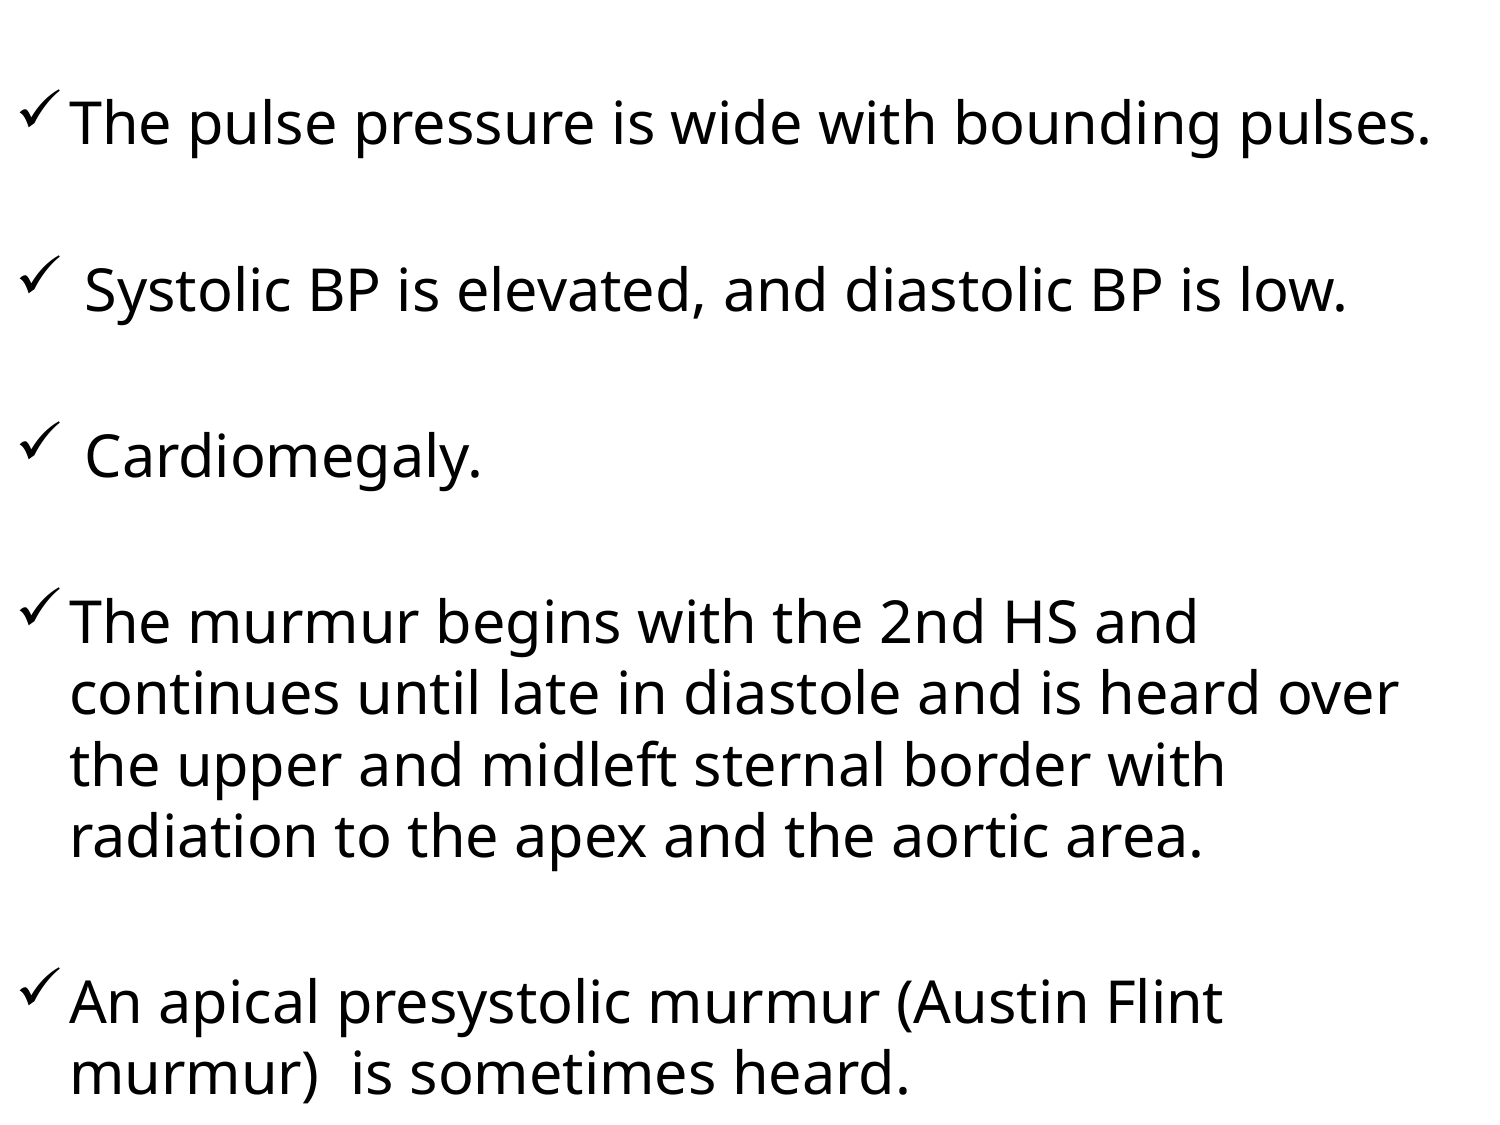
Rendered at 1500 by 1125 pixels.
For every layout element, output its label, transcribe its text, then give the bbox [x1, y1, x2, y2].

list The pulse pressure is wide with bounding pulses. Systolic BP is elevated, and diastolic BP is low. Cardiomegaly. The murmur begins with the 2nd HS and continues until late in diastole and is heard over the upper and midleft sternal border with radiation to the apex and the aortic area. An apical presystolic murmur (Austin Flint murmur) is sometimes heard. [0, 78, 1500, 1125]
